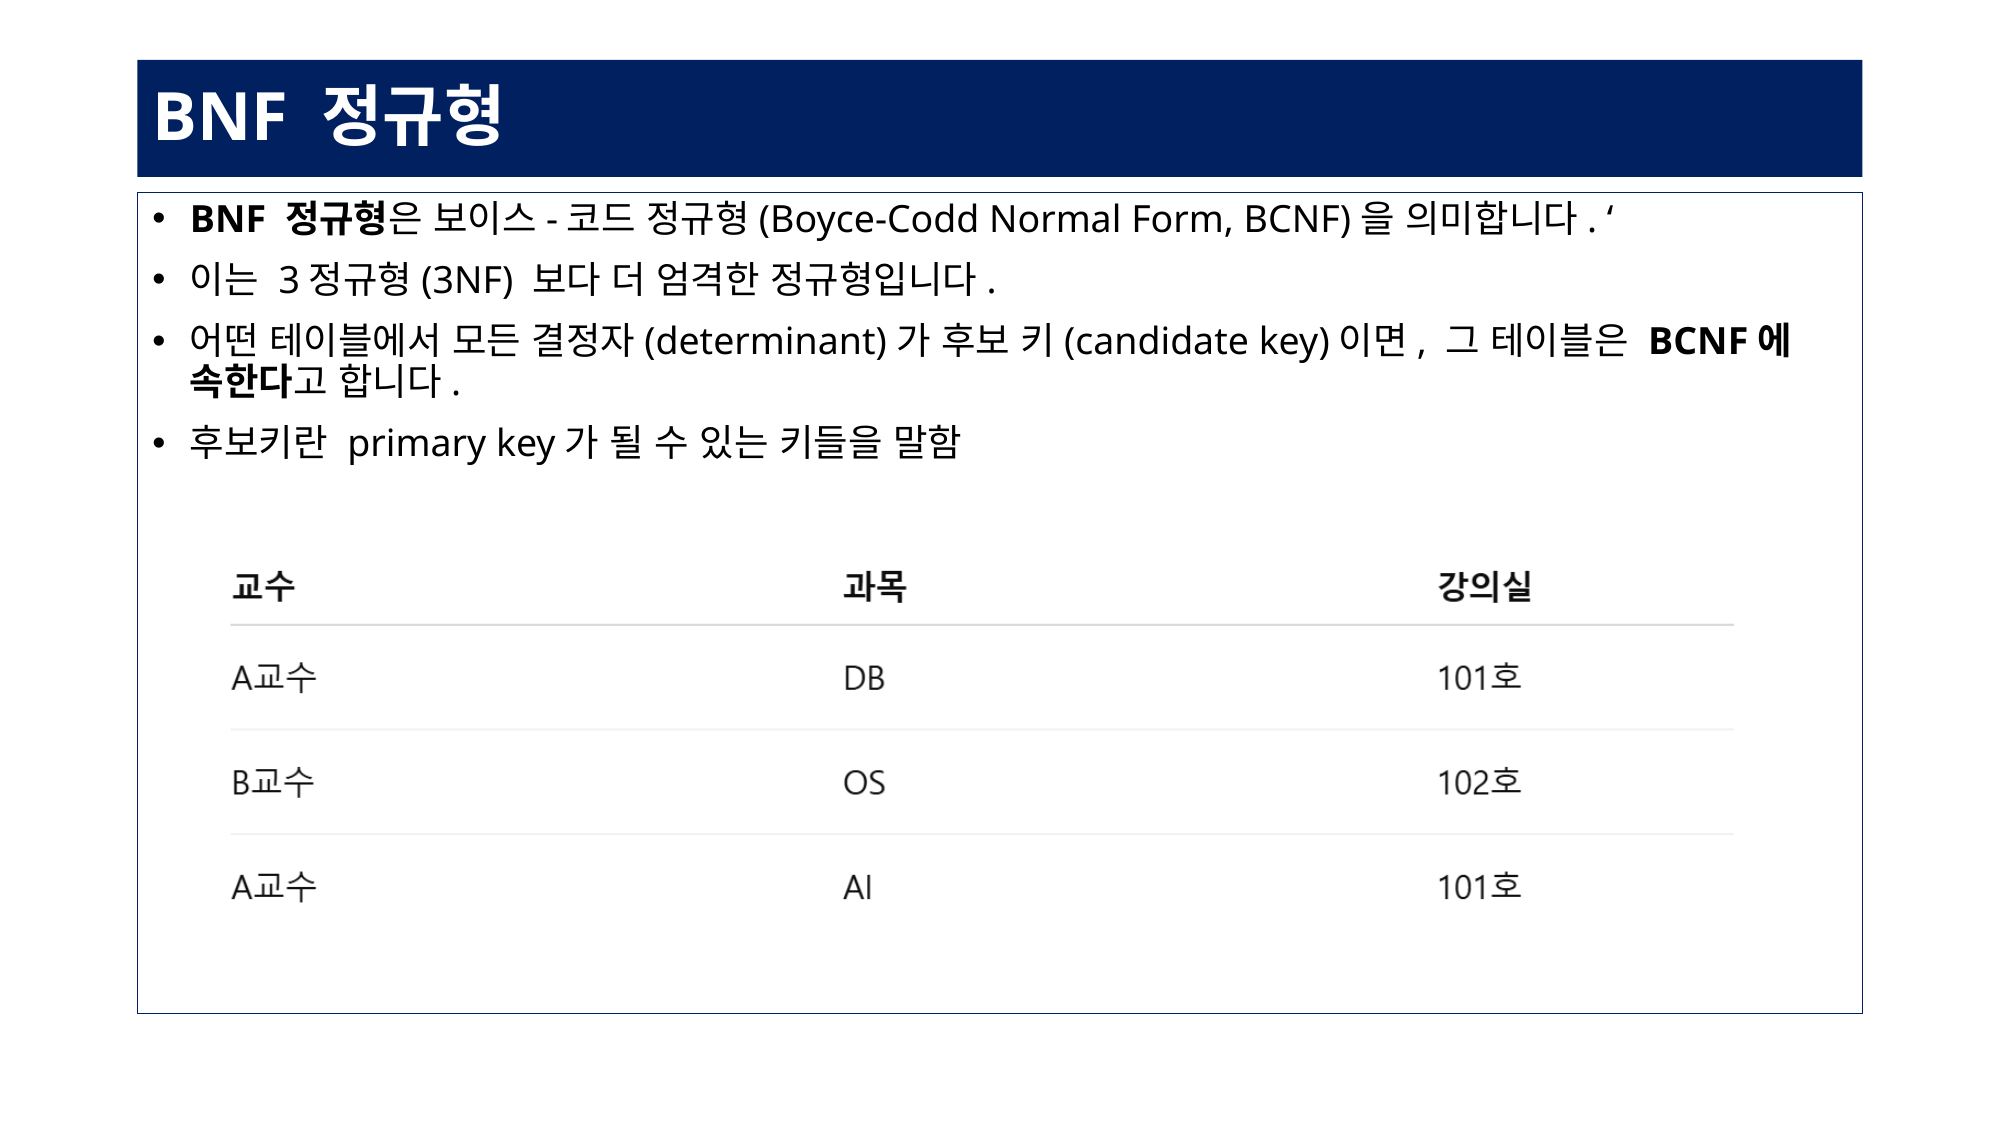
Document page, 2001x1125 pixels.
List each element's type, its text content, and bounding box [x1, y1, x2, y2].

list BNF 정규형은 보이스-코드 정규형(Boyce-Codd Normal Form, BCNF)을 의미합니다. ‘ 이는 3정규형(3NF) 보다 더 엄격한 정규형입니다. 어떤 테이블에서 모든 결정자(determinant)가 후보 키(candidate key)이면, 그 테이블은 BCNF에 속한다고 합니다. 후보키란 primary key가 될 수 있는 키들을 말함 [137, 192, 1863, 1014]
picture [190, 539, 1734, 941]
title BNF 정규형 [137, 59, 1863, 177]
